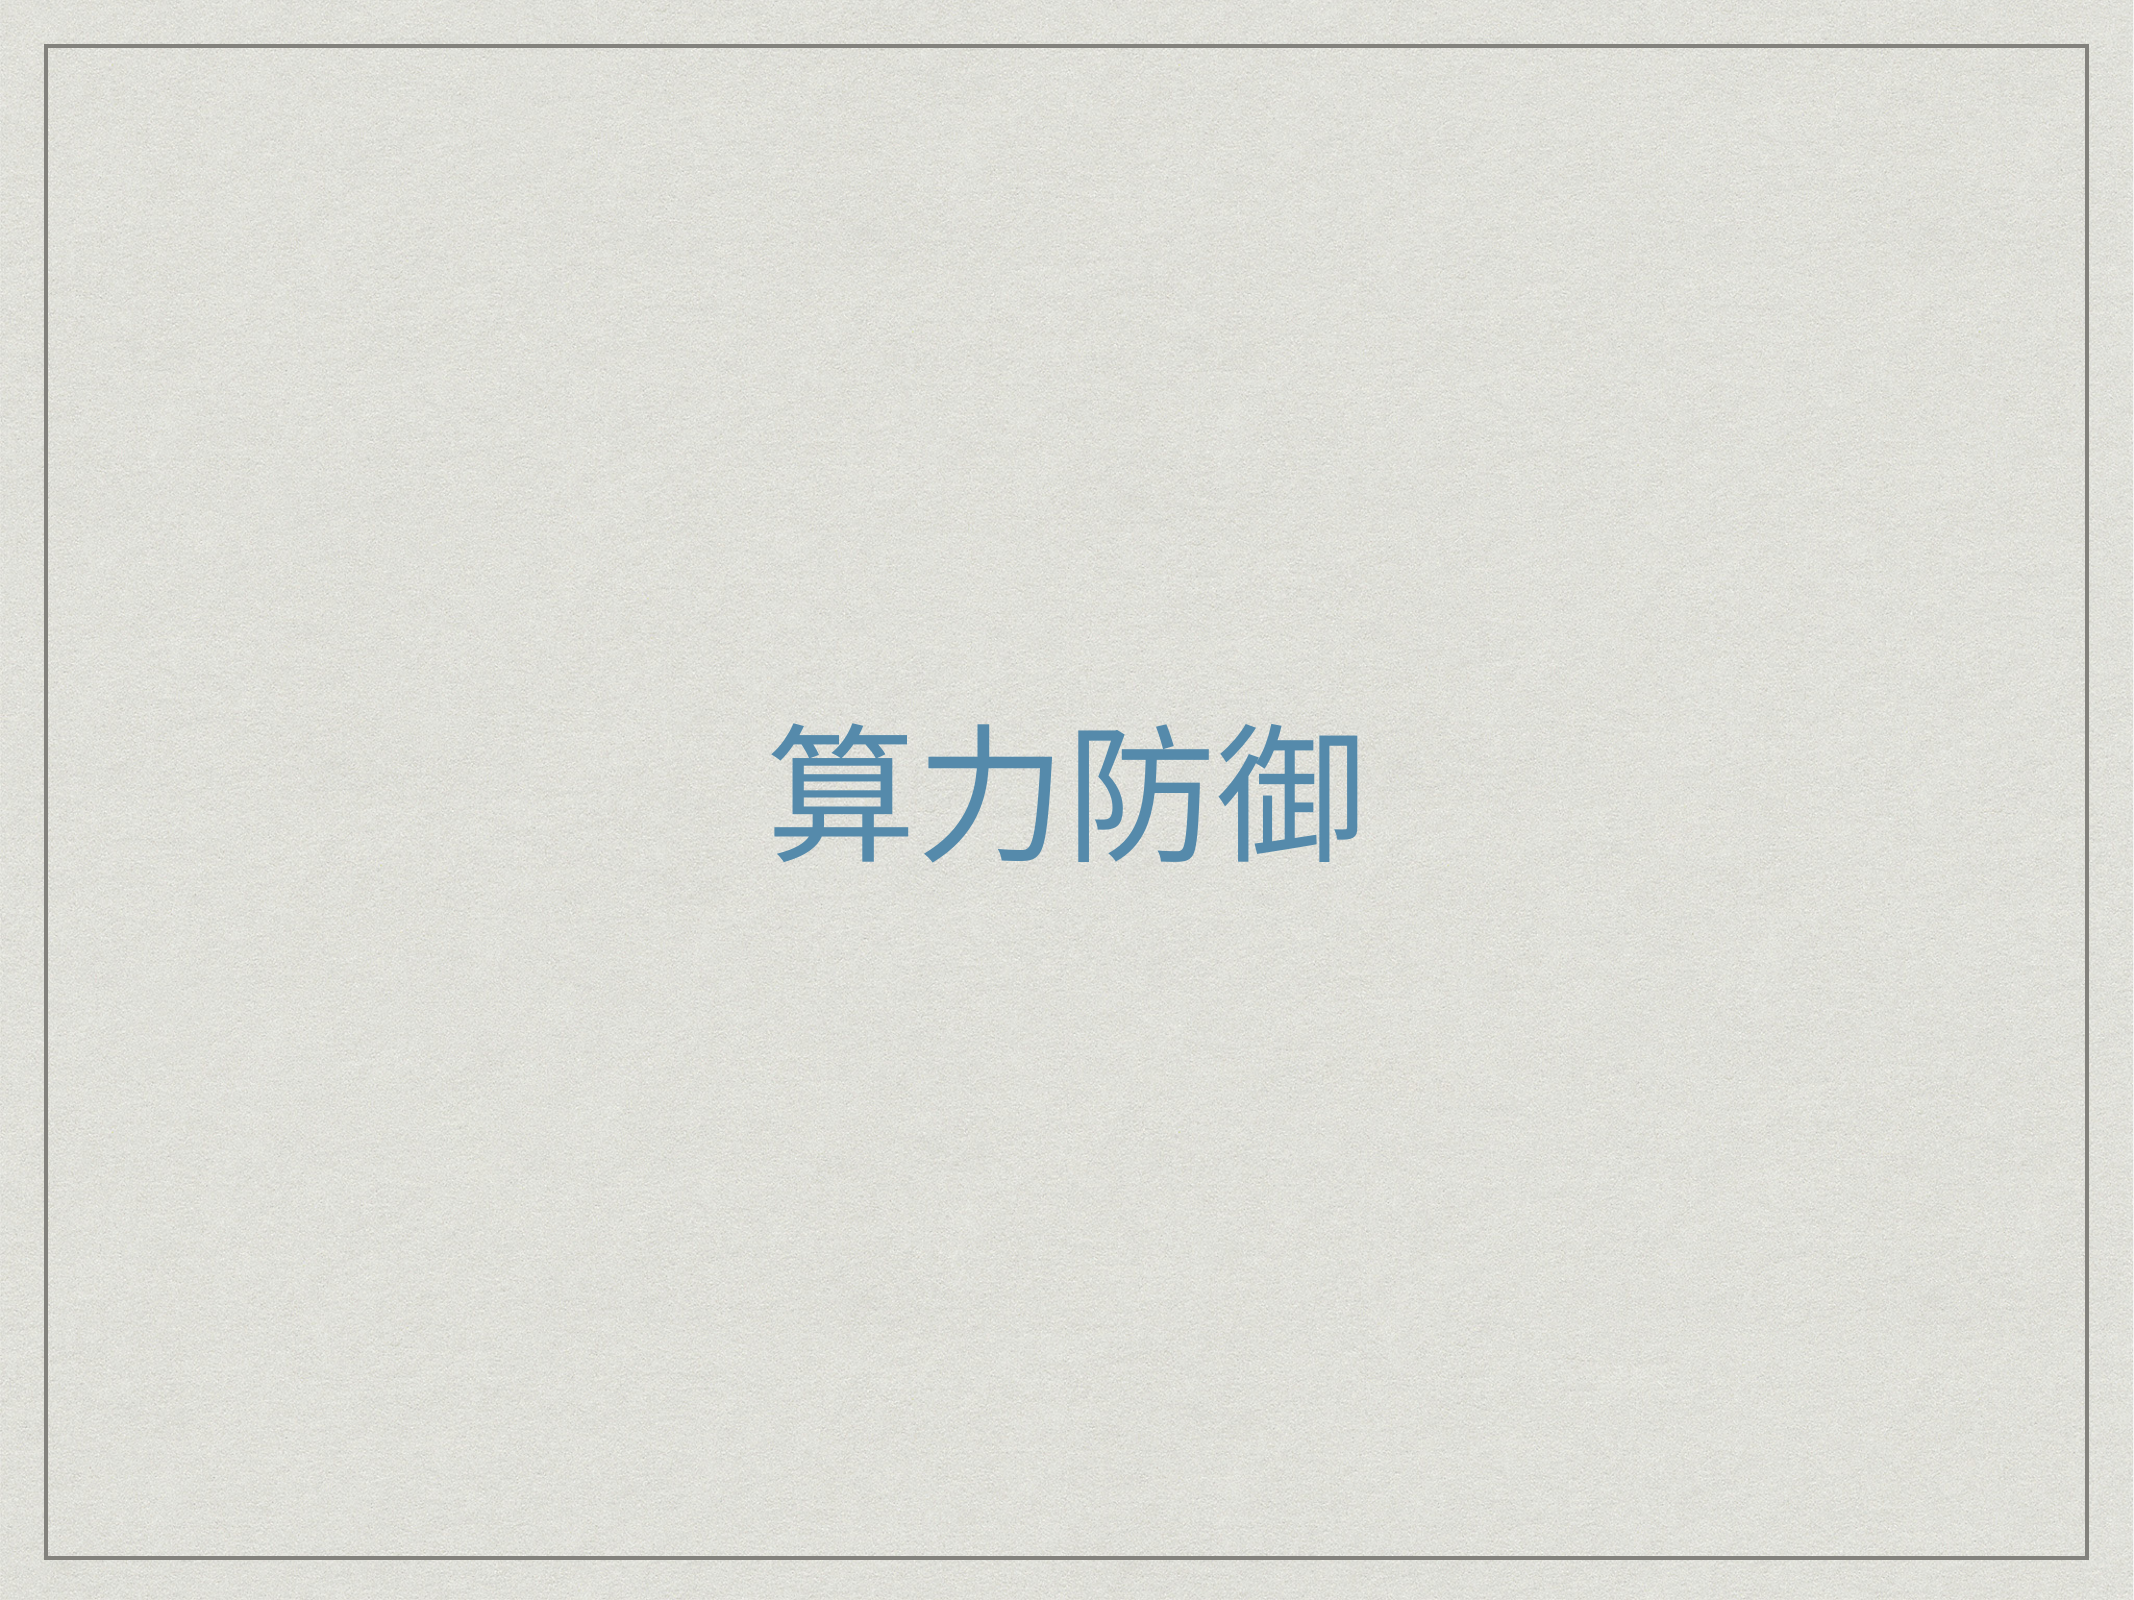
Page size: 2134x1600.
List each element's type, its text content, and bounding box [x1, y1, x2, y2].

picture [0, 0, 2134, 1600]
title 算力防御 [170, 601, 1963, 1003]
